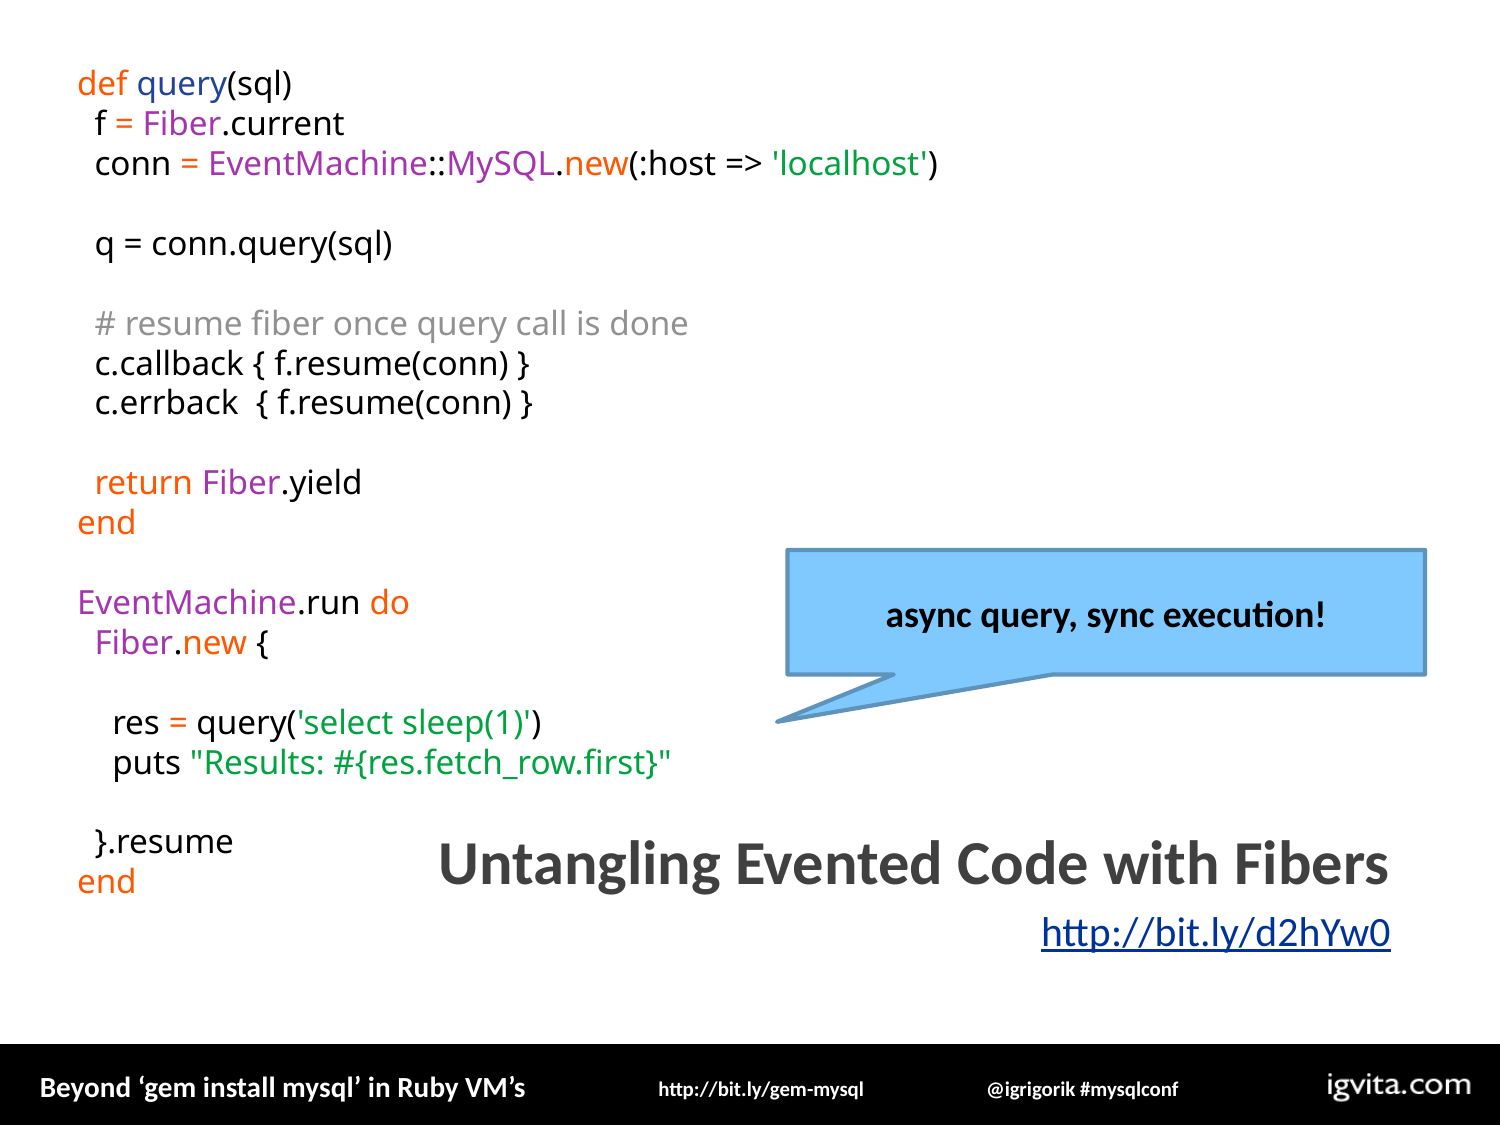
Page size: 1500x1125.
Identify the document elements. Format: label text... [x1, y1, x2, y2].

picture [1323, 1070, 1475, 1105]
text_box def query(sql) f = Fiber.current conn = EventMachine::MySQL.new(:host => 'localhost') q = conn.query(sql) # resume fiber once query call is done c.callback { f.resume(conn) } c.errback { f.resume(conn) } return Fiber.yield end EventMachine.run do Fiber.new { res = query('select sleep(1)') puts "Results: #{res.fetch_row.first}" }.resume end [62, 54, 1413, 908]
text_box Untangling Evented Code with Fibers http://bit.ly/d2hYw0 [130, 908, 1406, 963]
text_box async query, sync execution! [775, 547, 1428, 724]
